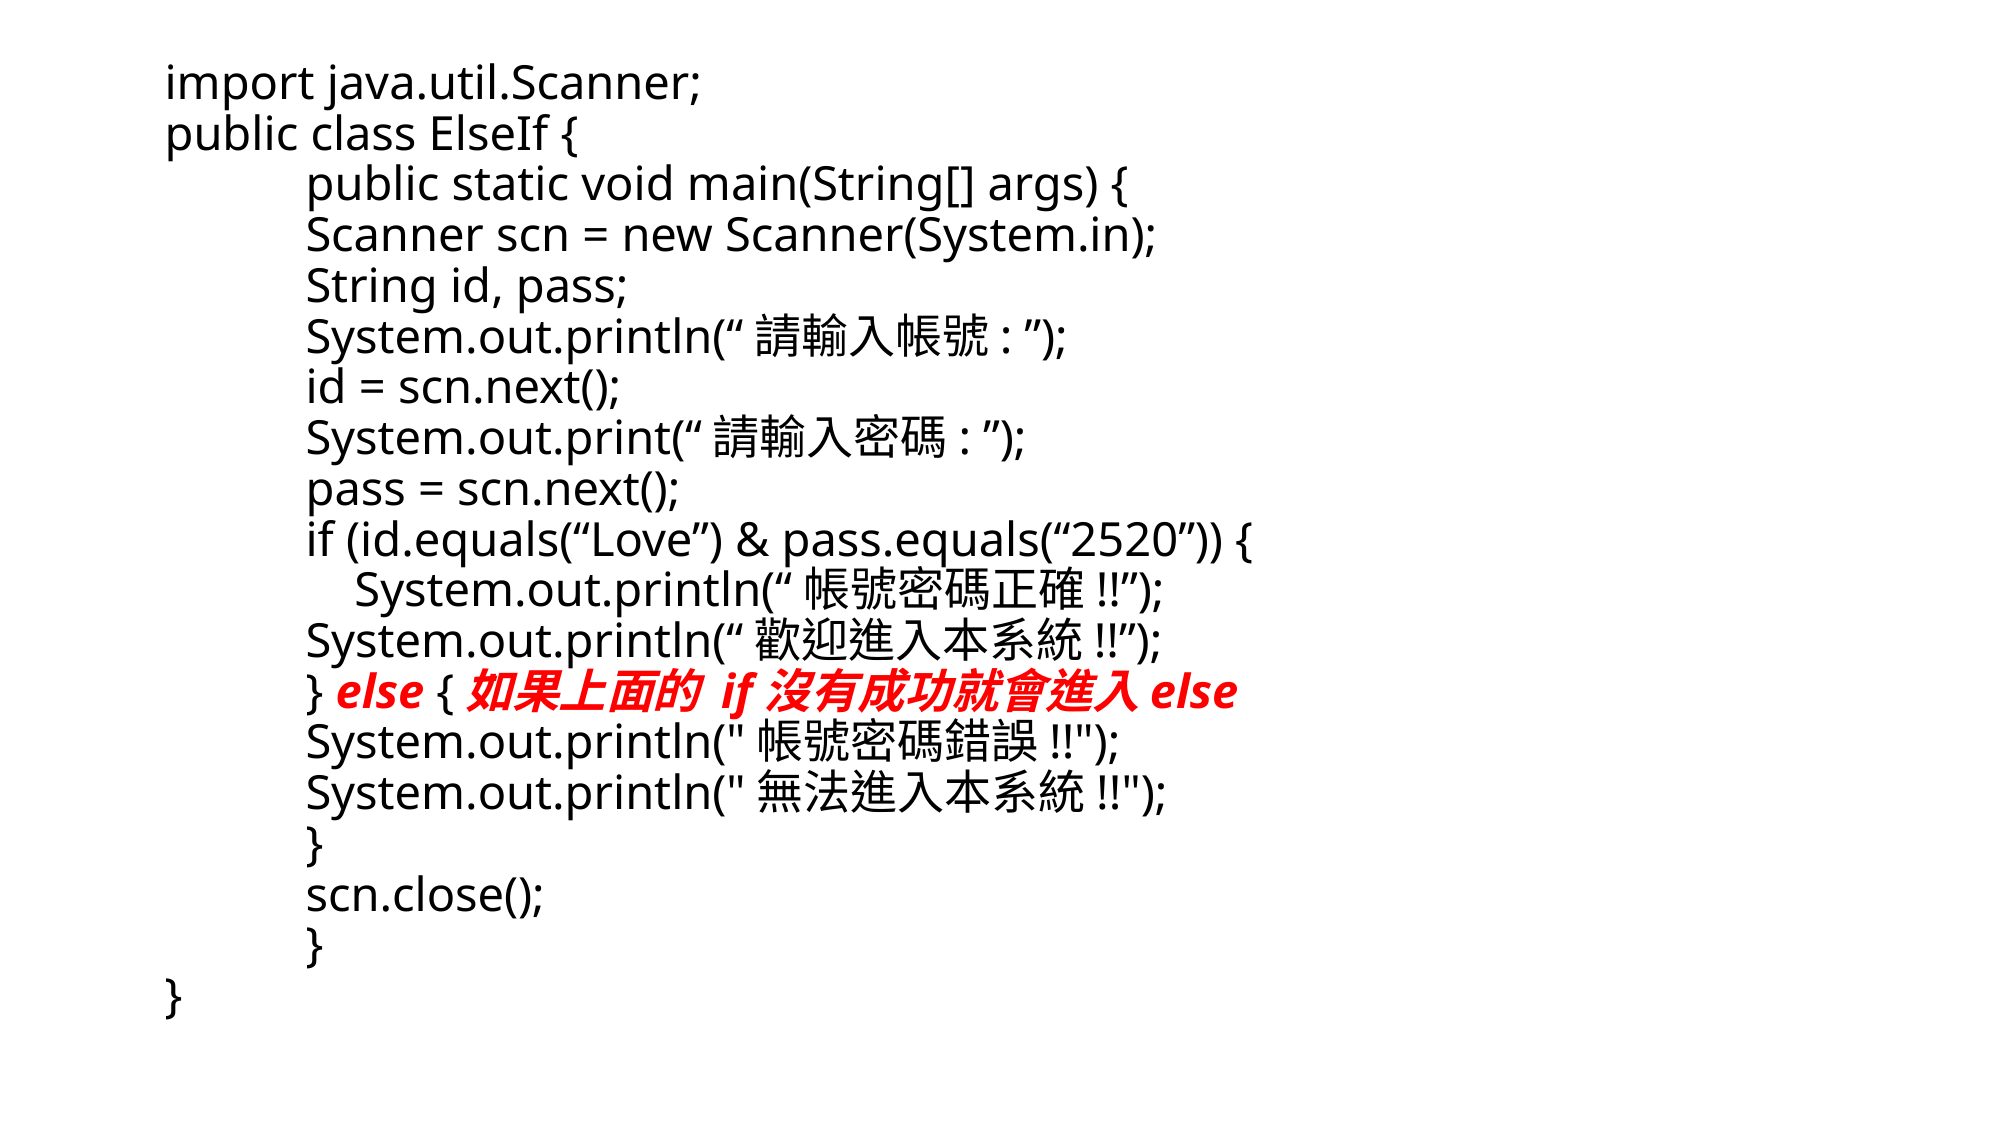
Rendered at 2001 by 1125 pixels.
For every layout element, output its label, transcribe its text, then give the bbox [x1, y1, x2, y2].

title import java.util.Scanner; public class ElseIf { public static void main(String[] args) { Scanner scn = new Scanner(System.in); String id, pass; System.out.println(“請輸入帳號: ”); id = scn.next(); System.out.print(“請輸入密碼: ”); pass = scn.next(); if (id.equals(“Love”) & pass.equals(“2520”)) { System.out.println(“帳號密碼正確!!”); System.out.println(“歡迎進入本系統!!”); } else {如果上面的 if沒有成功就會進入else System.out.println("帳號密碼錯誤!!"); System.out.println("無法進入本系統!!"); } scn.close(); } } [149, 47, 1875, 1034]
